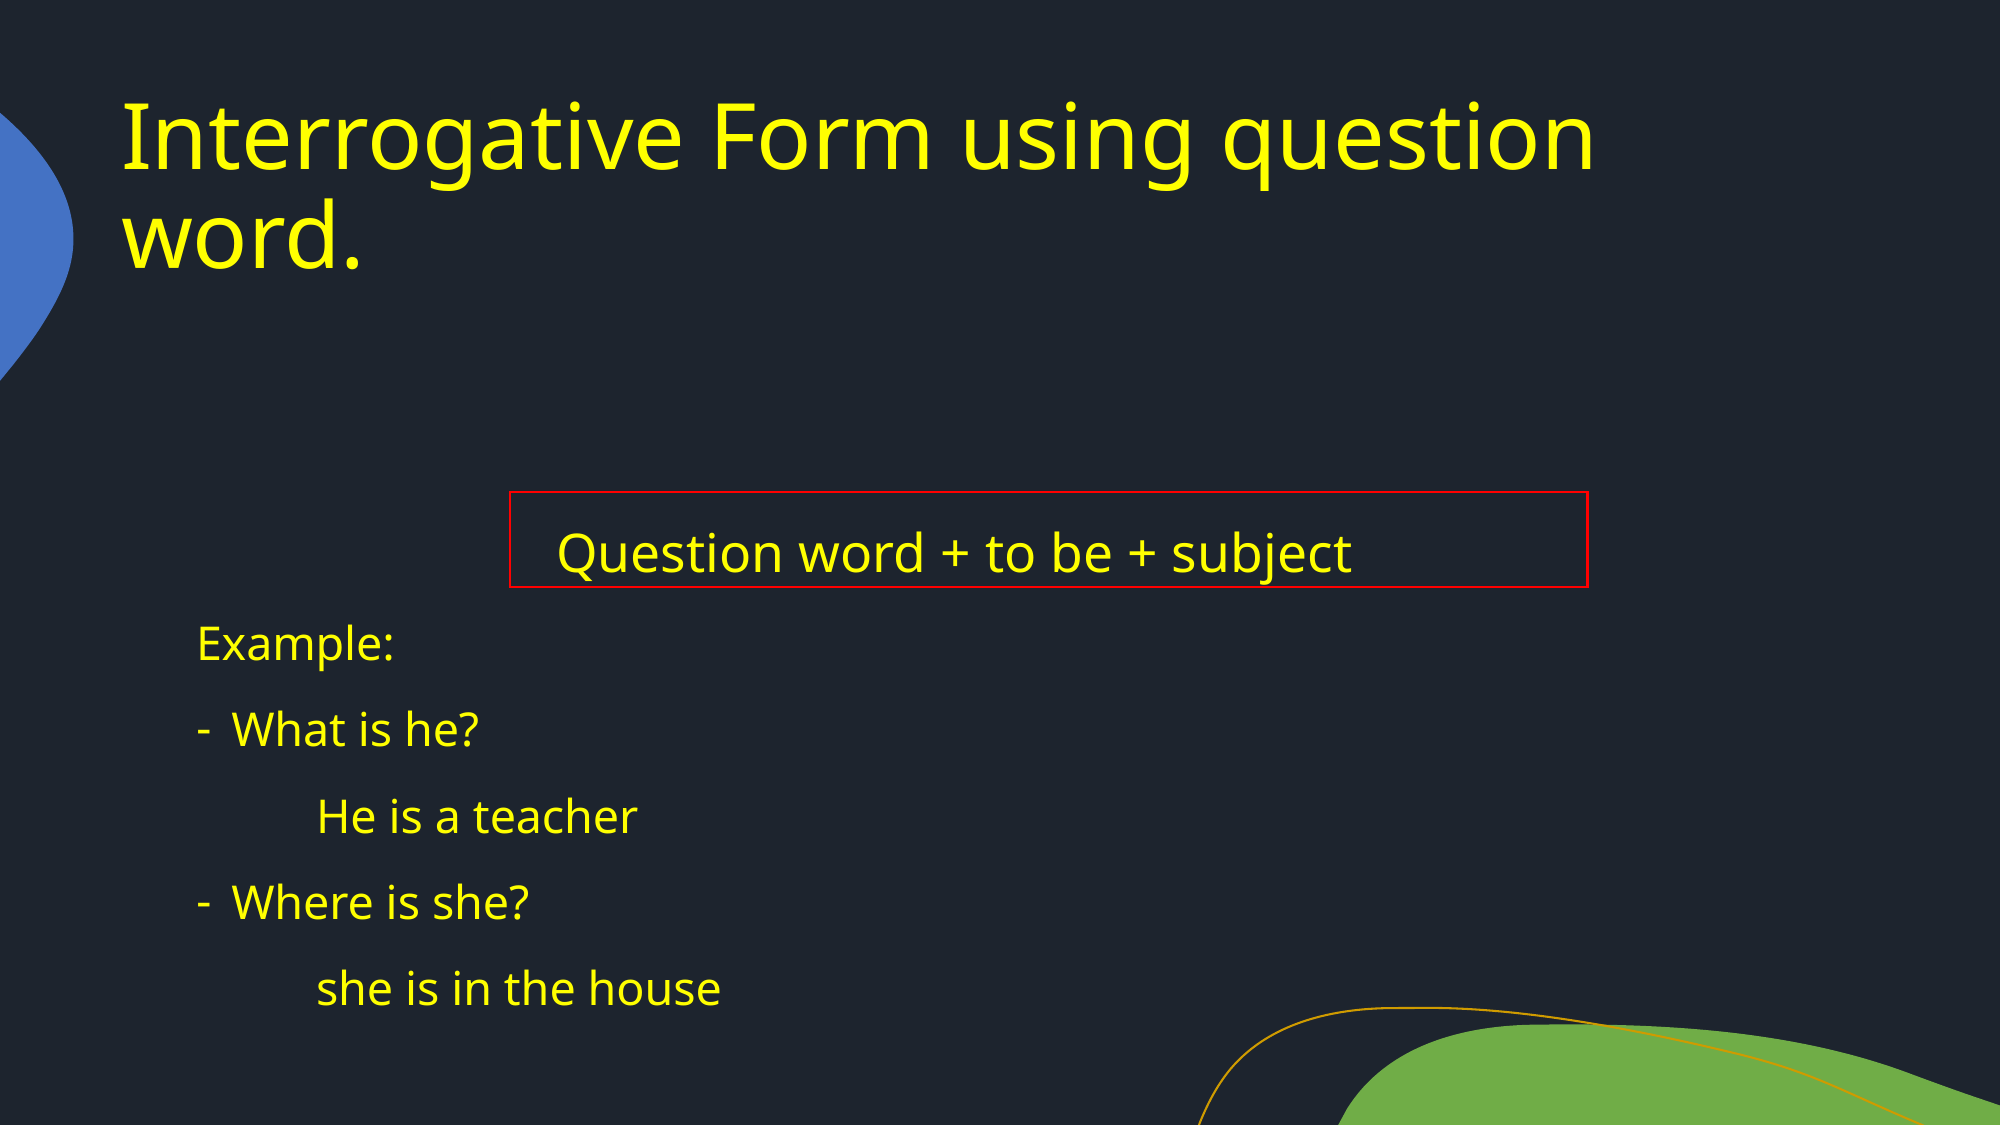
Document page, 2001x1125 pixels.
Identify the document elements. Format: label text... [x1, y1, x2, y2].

title Interrogative Form using question word. [106, 74, 1649, 304]
list Question word + to be + subject Example: What is he? He is a teacher Where is she? she is in the house [181, 336, 1649, 1025]
text_box [509, 491, 1589, 588]
